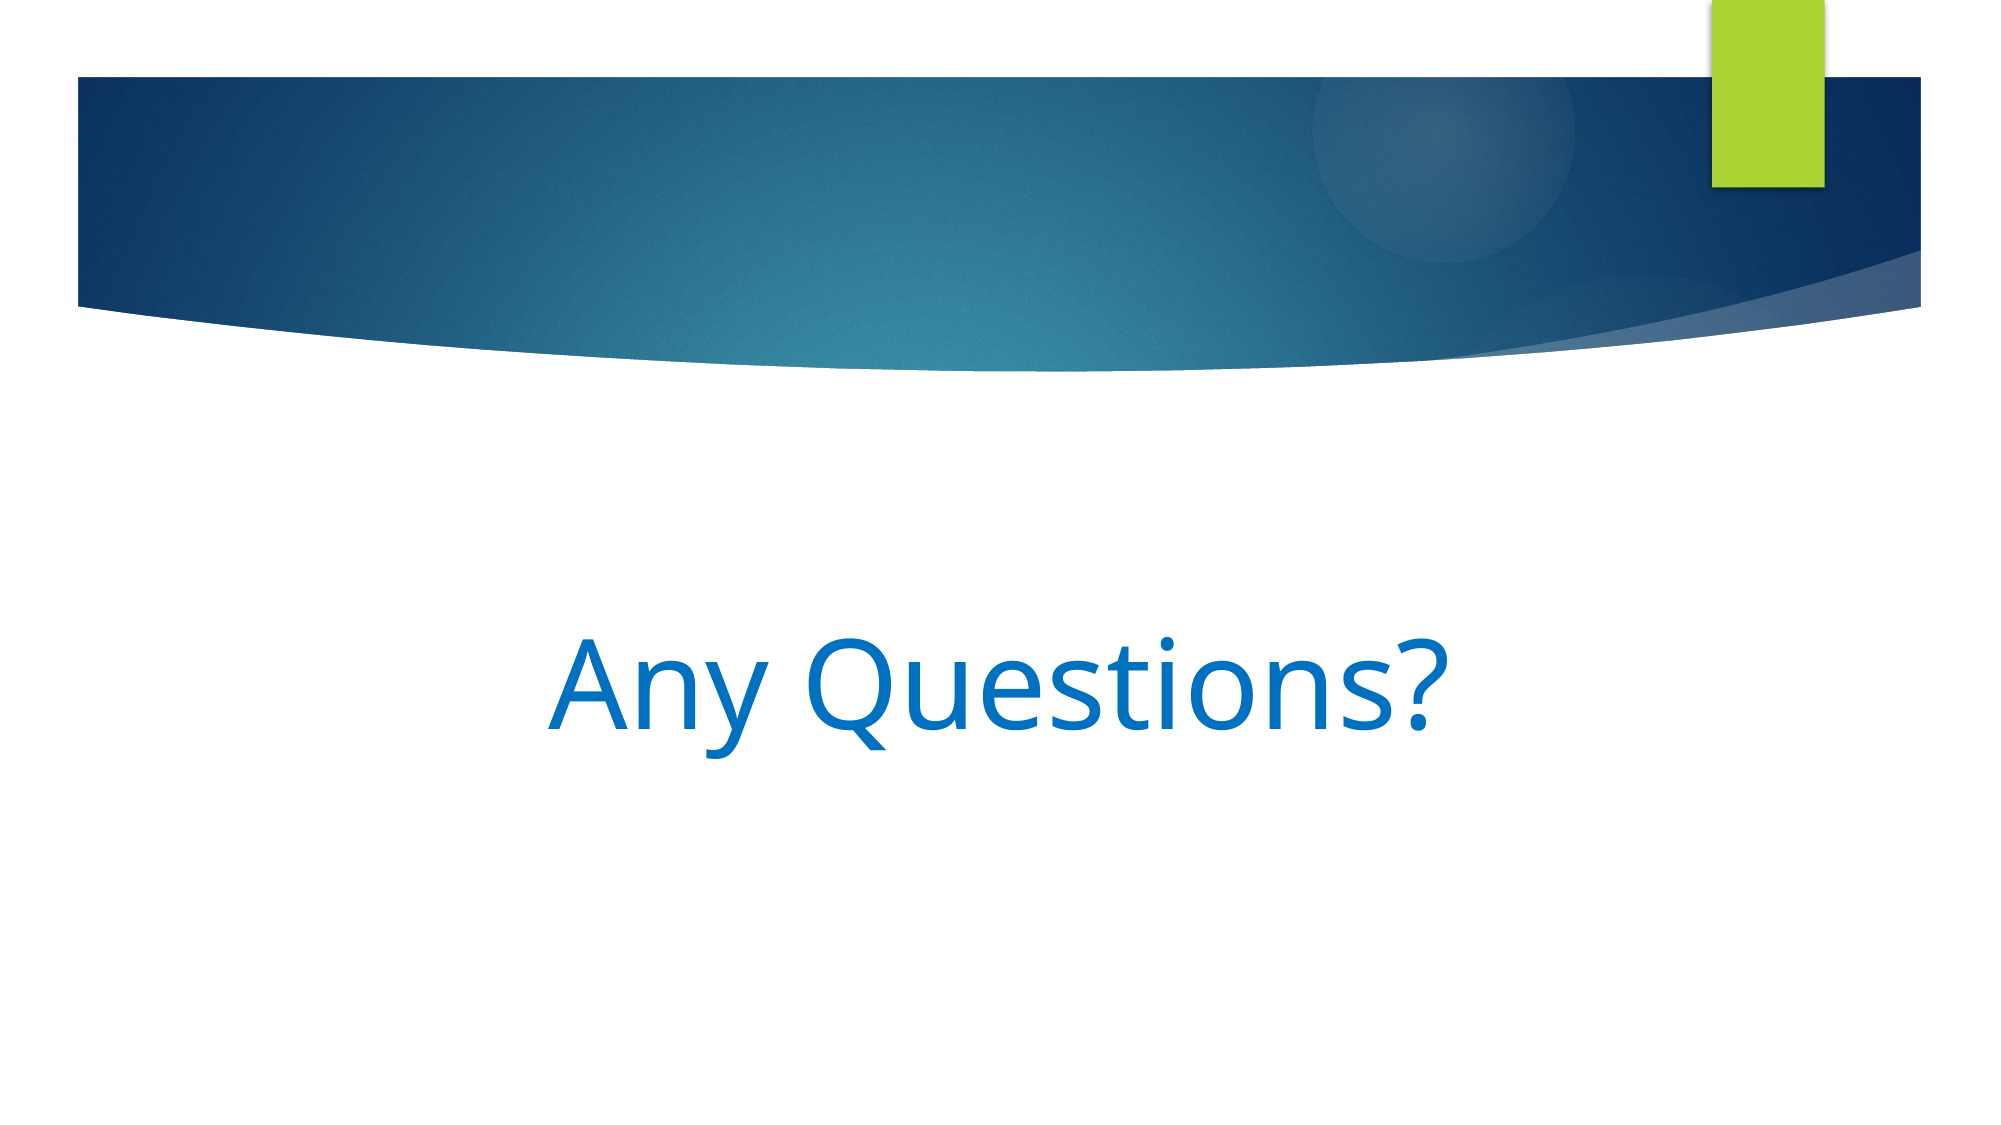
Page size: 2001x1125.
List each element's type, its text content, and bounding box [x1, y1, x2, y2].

list Any Questions? [289, 394, 1711, 966]
